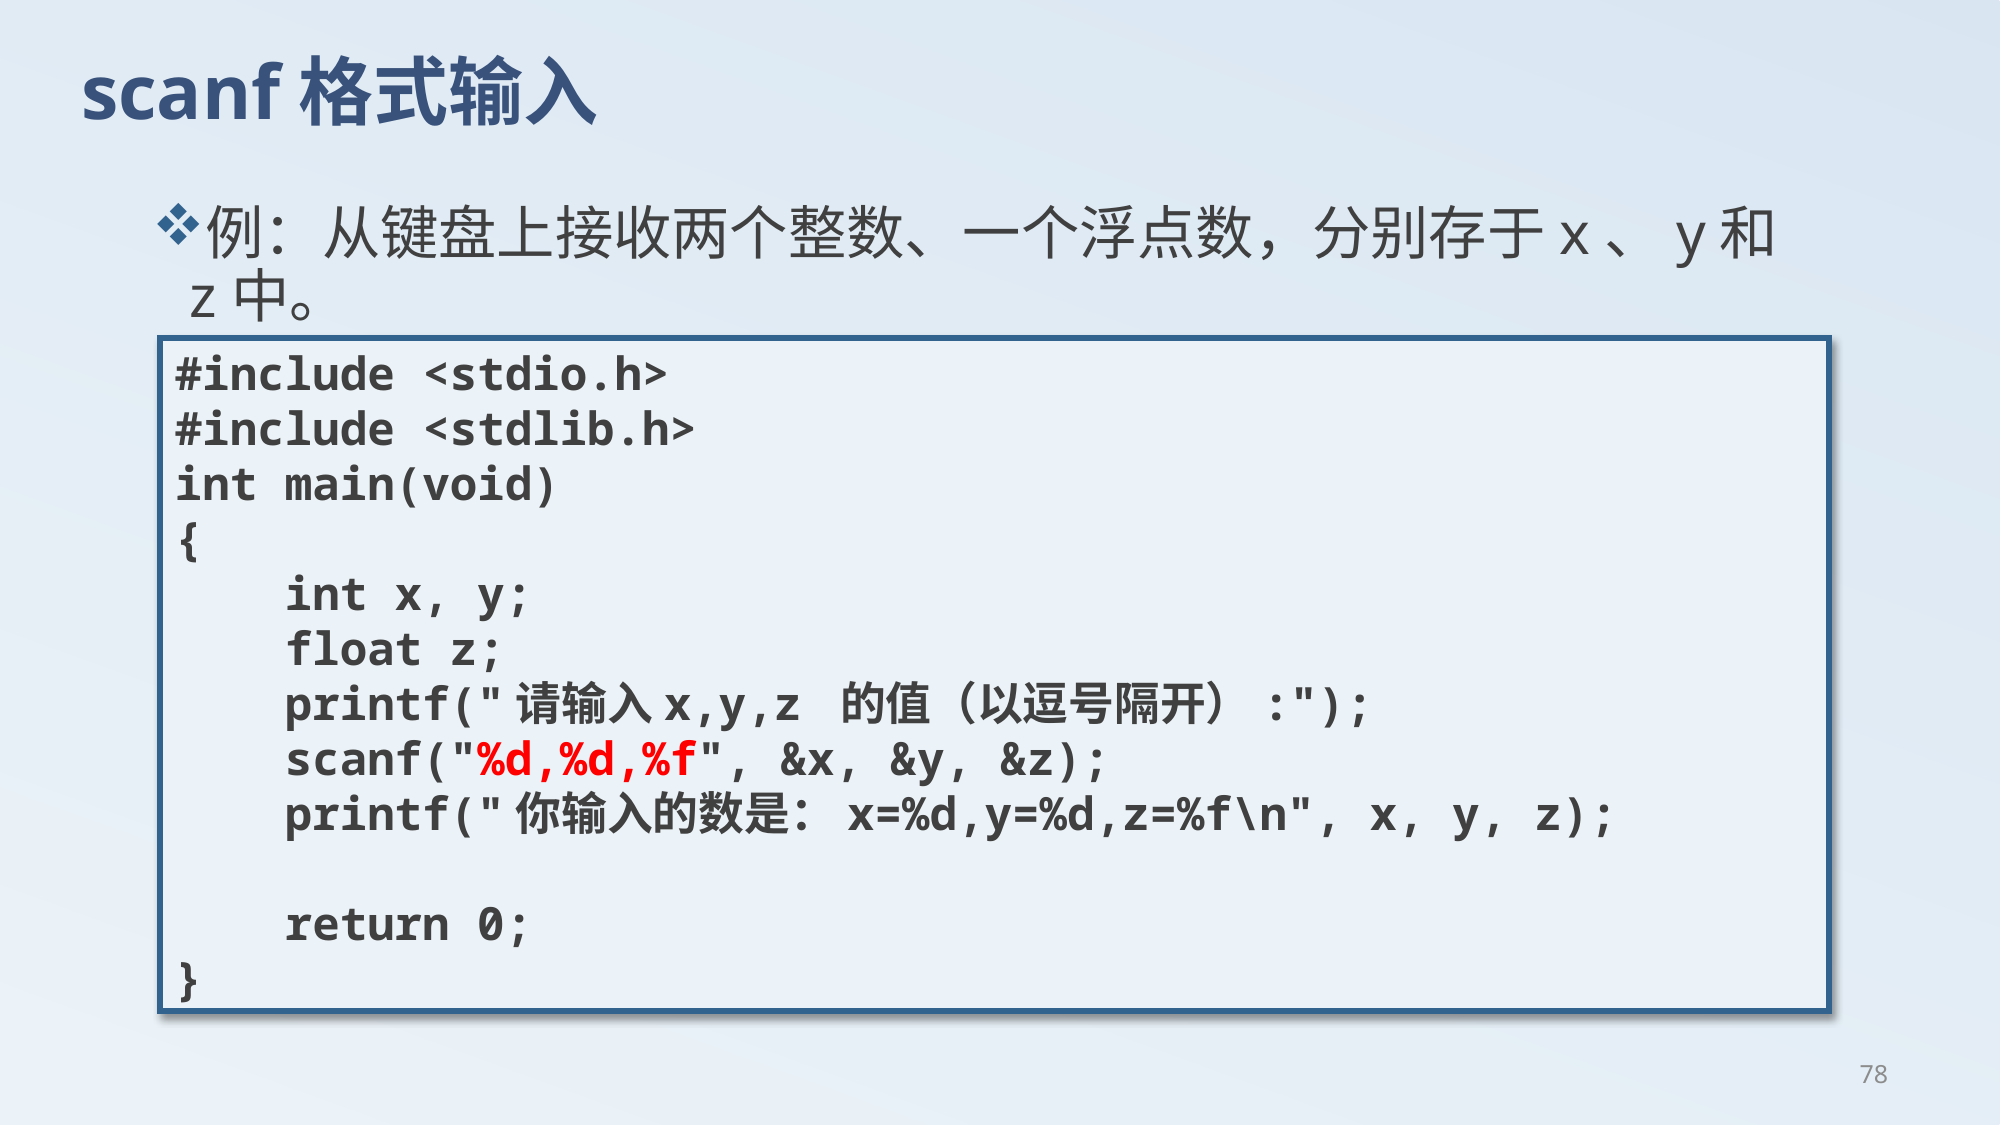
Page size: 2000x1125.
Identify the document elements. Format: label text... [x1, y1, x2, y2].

title scanf格式输入 [66, 54, 1867, 197]
text_box #include <stdio.h> #include <stdlib.h> int main(void) { int x, y; float z; printf("请输入x,y,z 的值（以逗号隔开）:"); scanf("%d,%d,%f", &x, &y, &z); printf("你输入的数是：x=%d,y=%d,z=%f\n", x, y, z); return 0; } [160, 338, 1829, 1012]
text_box 例：从键盘上接收两个整数、一个浮点数，分别存于x、y和z中。 [137, 196, 1825, 291]
